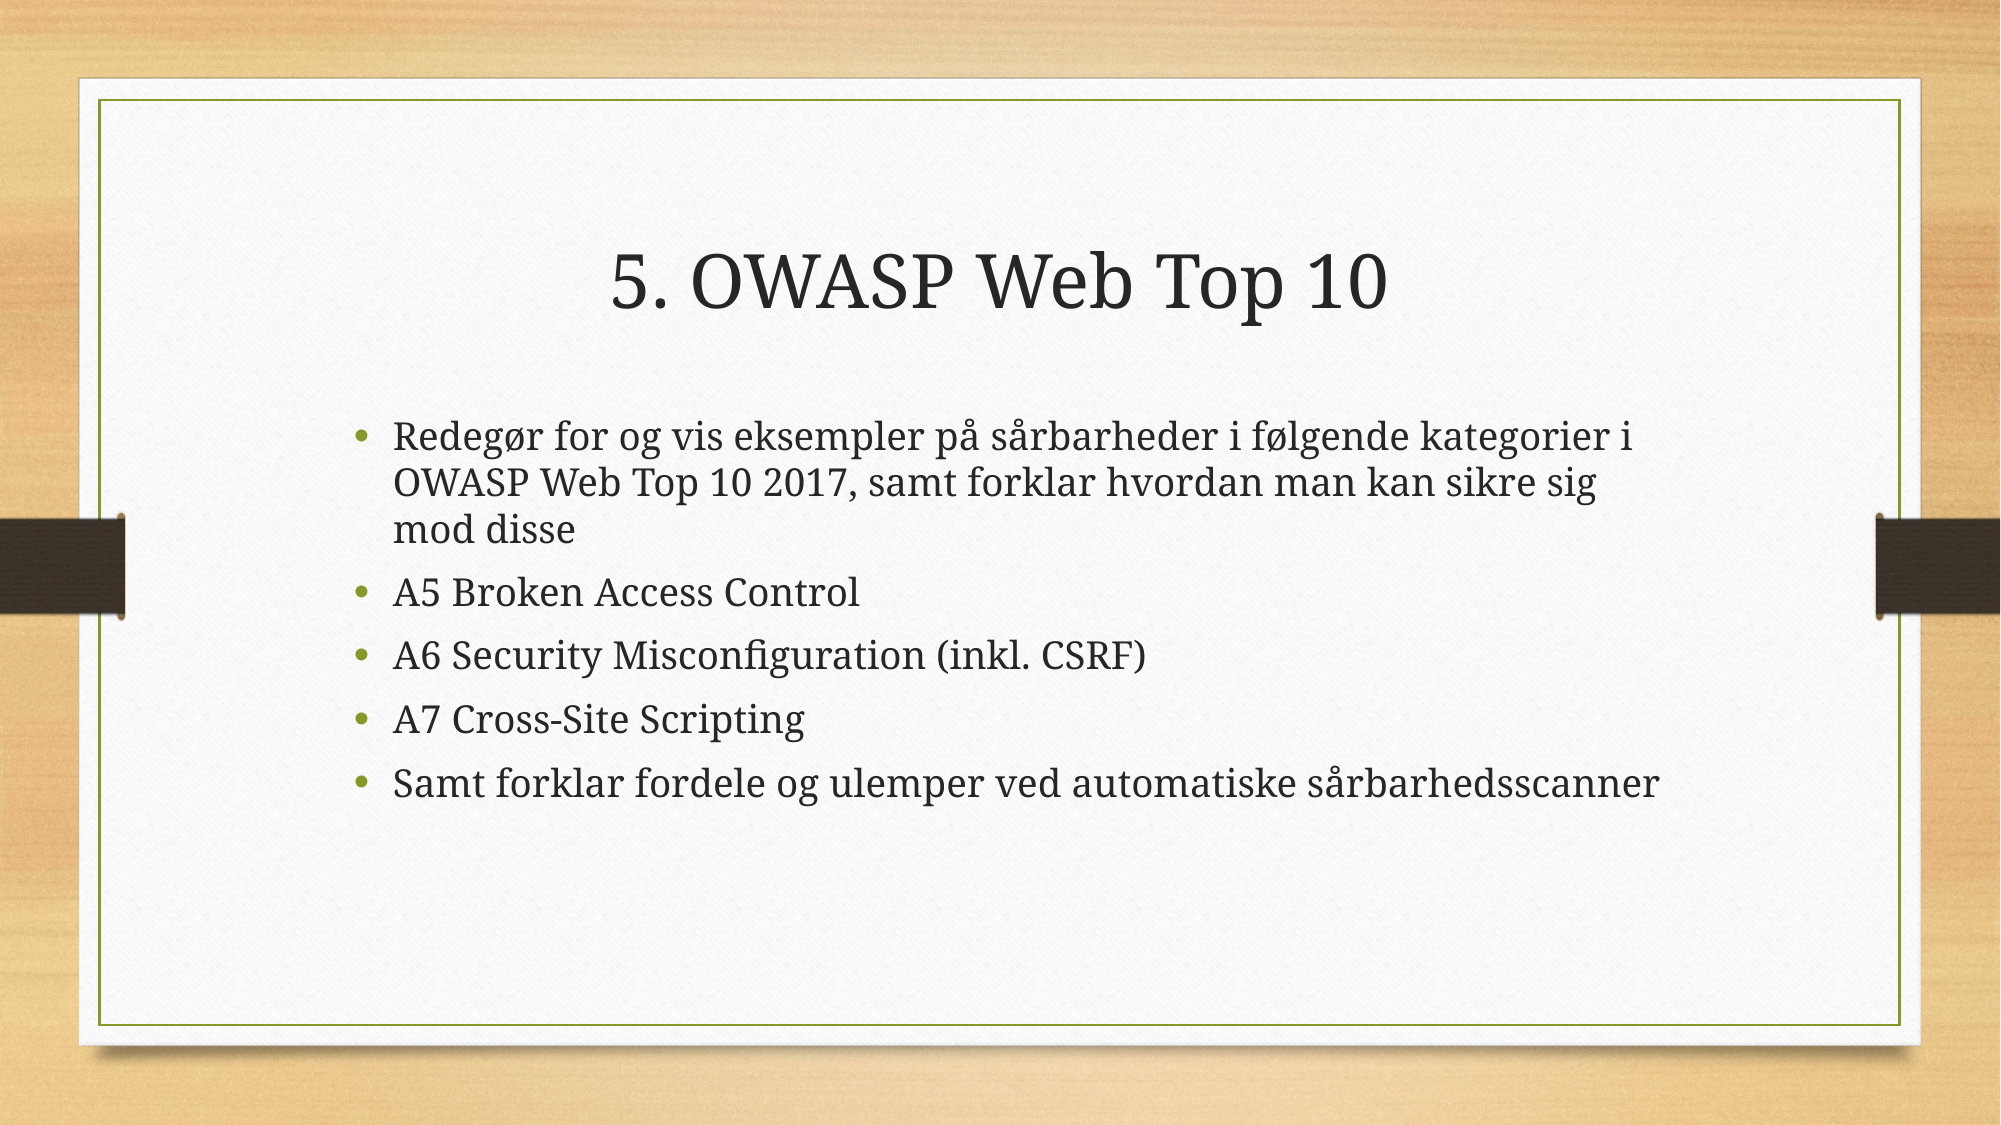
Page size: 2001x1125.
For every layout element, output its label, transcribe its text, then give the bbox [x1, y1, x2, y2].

text_box 5. OWASP Web Top 10 [239, 226, 1761, 435]
picture [0, 0, 2001, 1125]
text_box Redegør for og vis eksempler på sårbarheder i følgende kategorier i OWASP Web Top 10 2017, samt forklar hvordan man kan sikre sig mod disse A5 Broken Access Control A6 Security Misconfiguration (inkl. CSRF) A7 Cross-Site Scripting Samt forklar fordele og ulemper ved automatiske sårbarhedsscanner [339, 435, 1698, 848]
